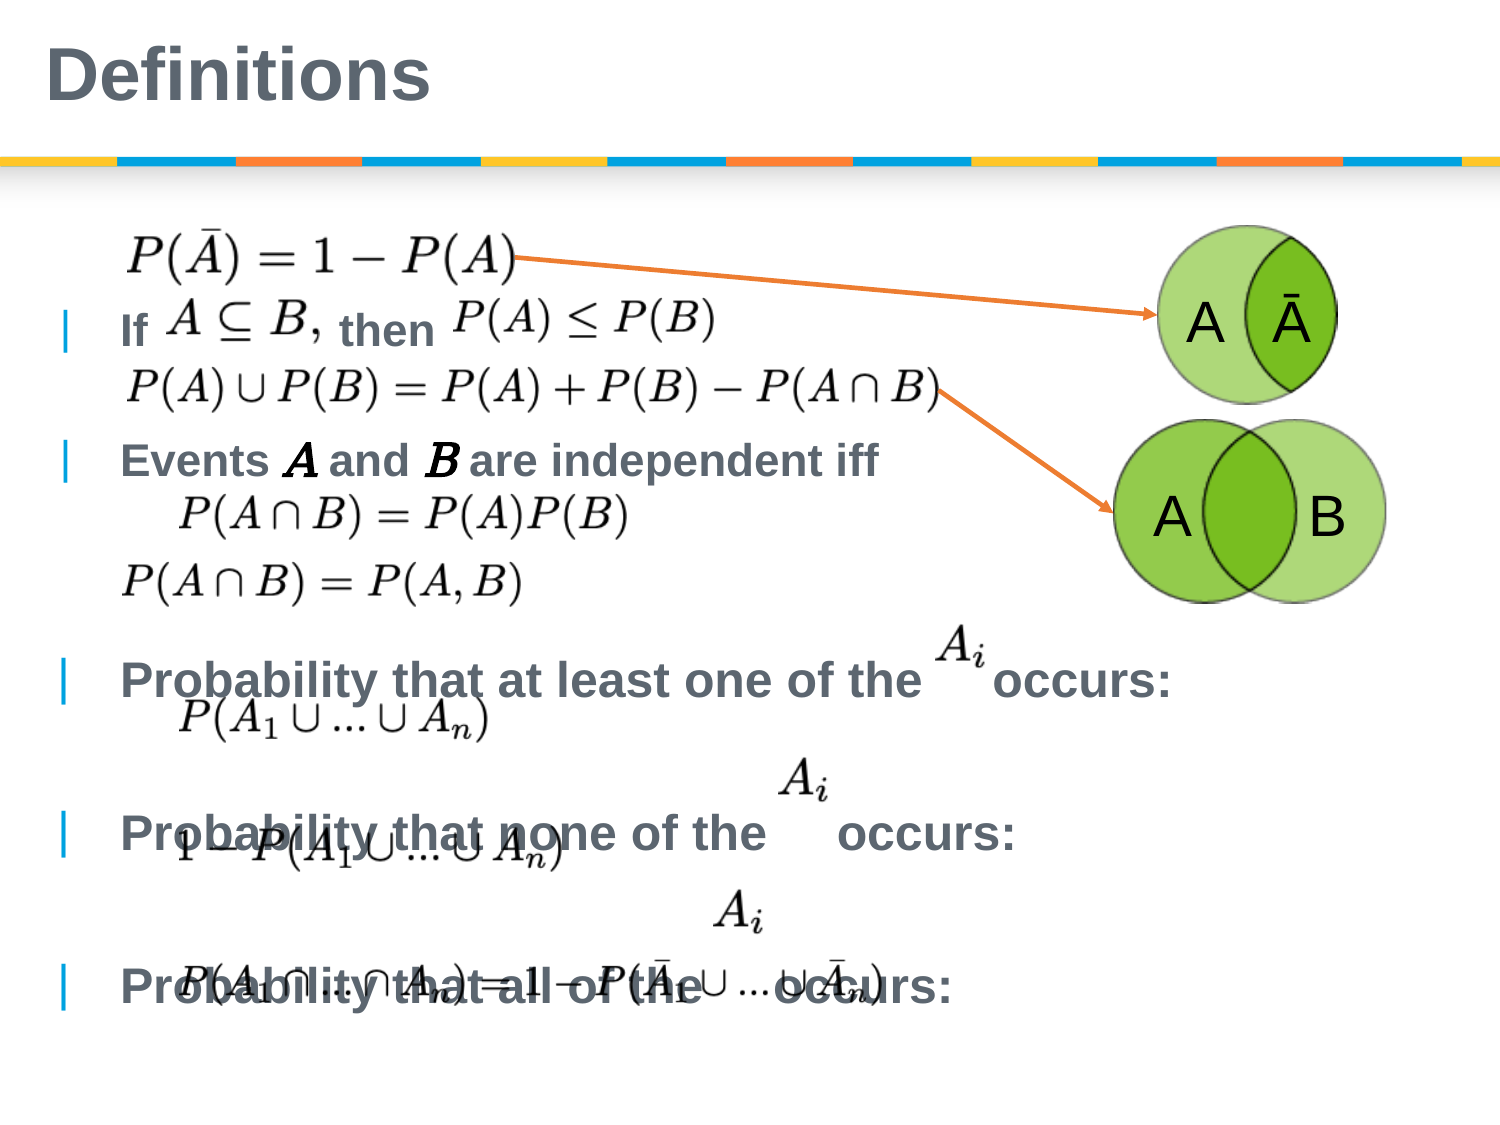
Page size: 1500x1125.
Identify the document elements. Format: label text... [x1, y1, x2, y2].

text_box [122, 224, 1389, 1008]
title Definitions [30, 0, 1432, 153]
list If then Events A and B are independent iff Probability that at least one of the occurs: Probability that none of the occurs: Probability that all of the occurs: [30, 228, 1390, 1056]
